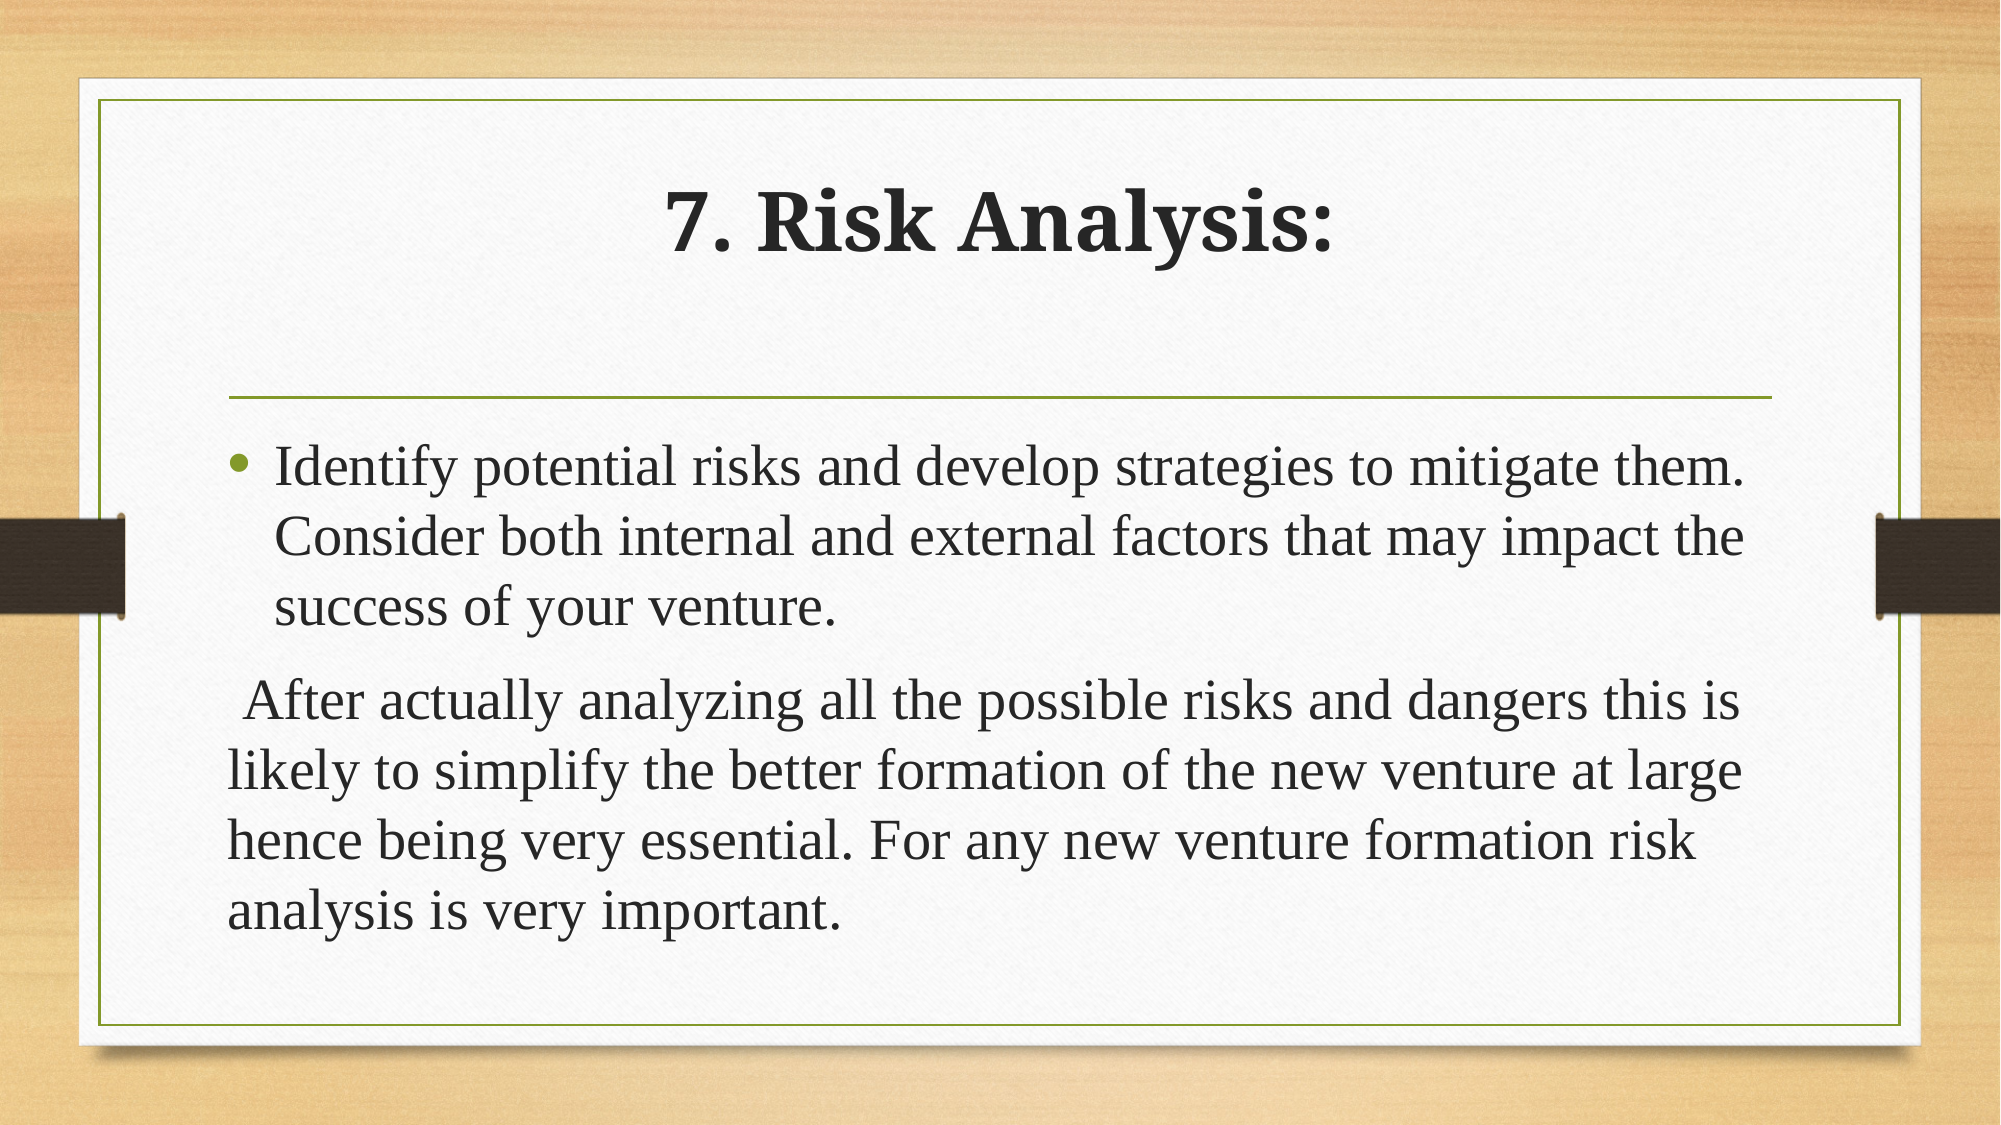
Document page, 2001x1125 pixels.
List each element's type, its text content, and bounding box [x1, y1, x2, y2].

title 7. Risk Analysis: [212, 161, 1788, 375]
picture [0, 0, 2001, 1125]
list Identify potential risks and develop strategies to mitigate them. Consider both internal and external factors that may impact the success of your venture. After actually analyzing all the possible risks and dangers this is likely to simplify the better formation of the new venture at large hence being very essential. For any new venture formation risk analysis is very important. [212, 419, 1788, 964]
